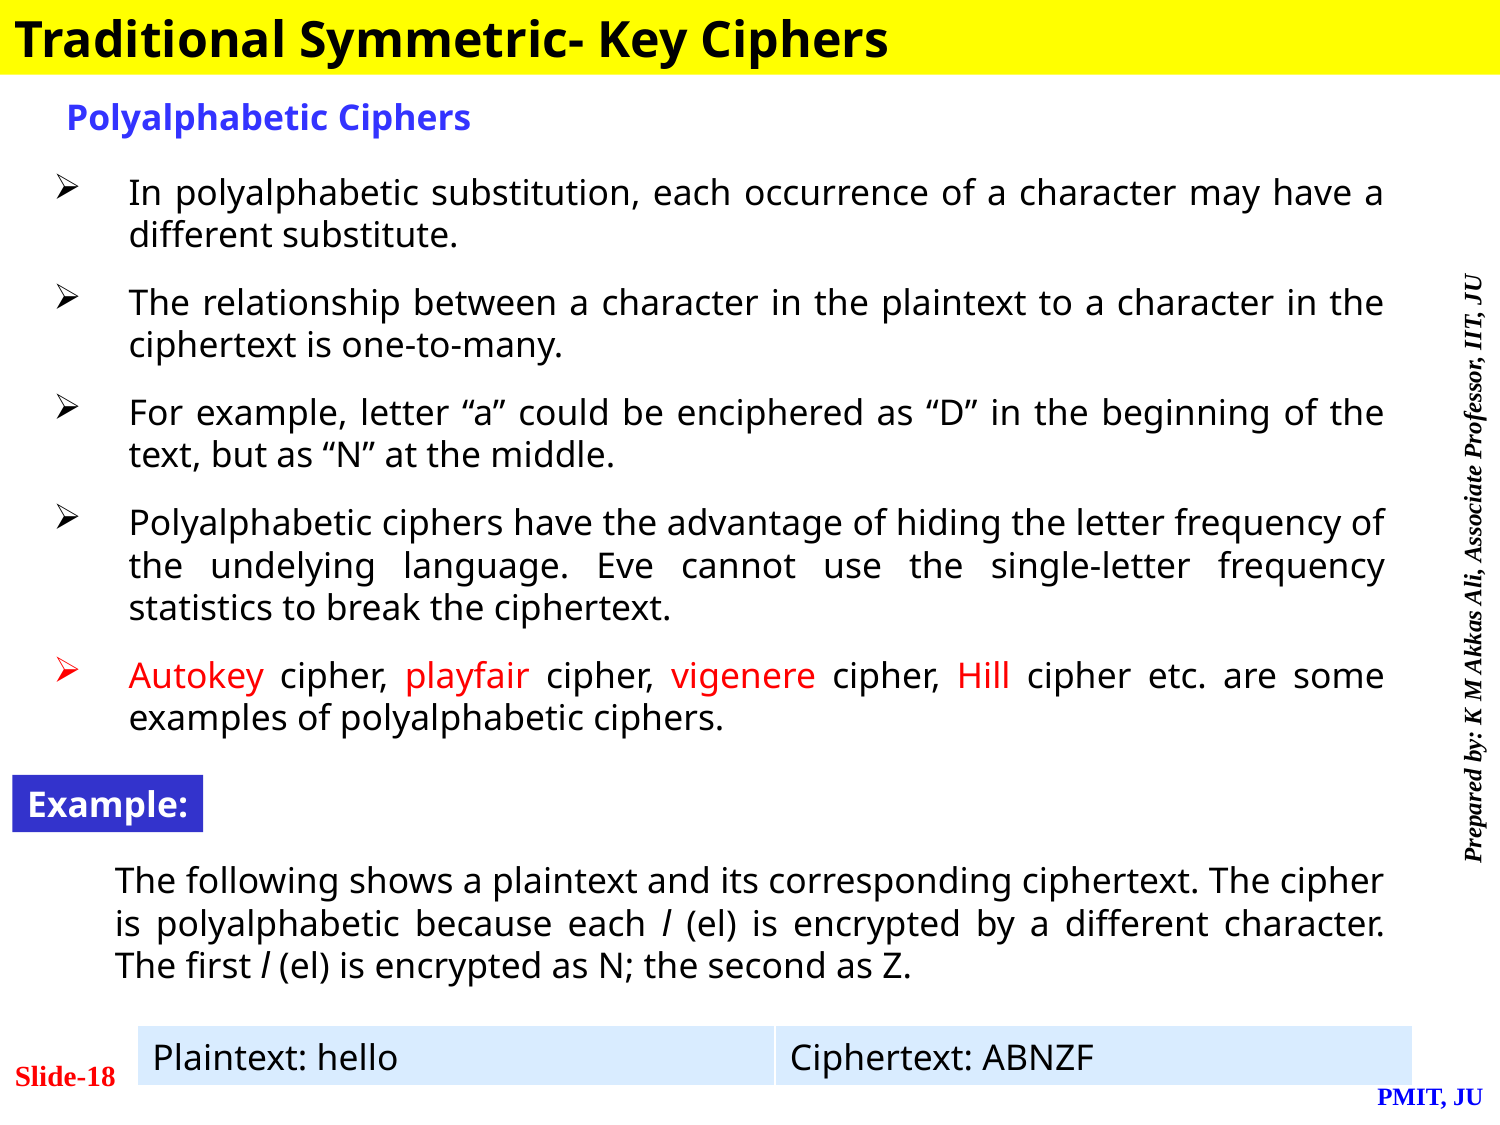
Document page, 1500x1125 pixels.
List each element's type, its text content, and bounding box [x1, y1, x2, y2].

text_box Traditional Symmetric- Key Ciphers [0, 0, 1500, 75]
text_box Example: [12, 774, 204, 833]
text_box In polyalphabetic substitution, each occurrence of a character may have a different substitute. The relationship between a character in the plaintext to a character in the ciphertext is one-to-many. For example, letter “a” could be enciphered as “D” in the beginning of the text, but as “N” at the middle. Polyalphabetic ciphers have the advantage of hiding the letter frequency of the undelying language. Eve cannot use the single-letter frequency statistics to break the ciphertext. Autokey cipher, playfair cipher, vigenere cipher, Hill cipher etc. are some examples of polyalphabetic ciphers. [0, 162, 1400, 746]
text_box Polyalphabetic Ciphers [51, 87, 487, 145]
table_header Ciphertext: ABNZF [776, 1026, 1412, 1085]
slide_number Slide-18 [0, 1050, 313, 1125]
text_box The following shows a plaintext and its corresponding ciphertext. The cipher is polyalphabetic because each l (el) is encrypted by a different character. The first l (el) is encrypted as N; the second as Z. [99, 850, 1400, 994]
table_header Plaintext: hello [138, 1026, 774, 1085]
